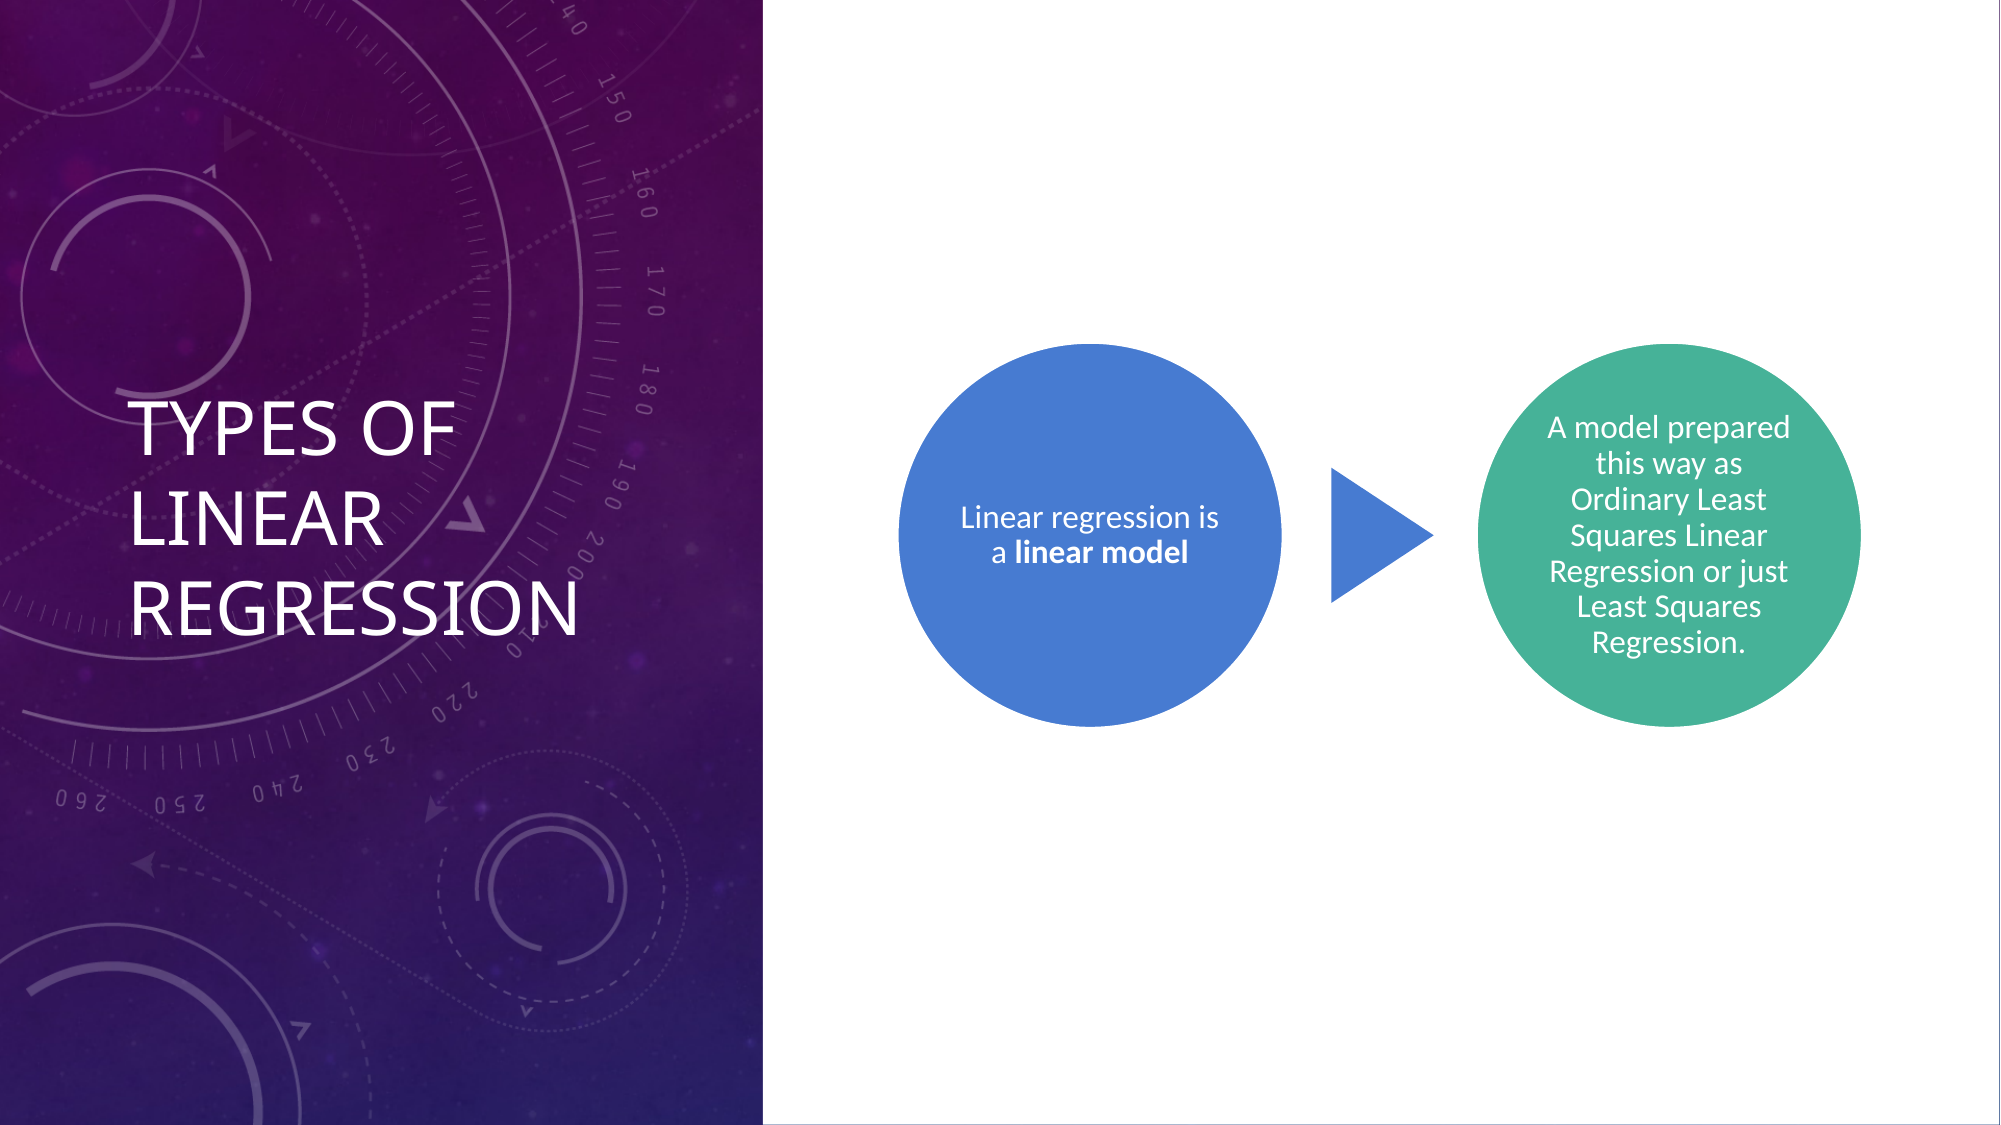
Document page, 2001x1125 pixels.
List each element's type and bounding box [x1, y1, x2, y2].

text_box [763, 0, 2000, 1125]
picture [0, 0, 763, 1125]
list [896, 131, 1863, 939]
